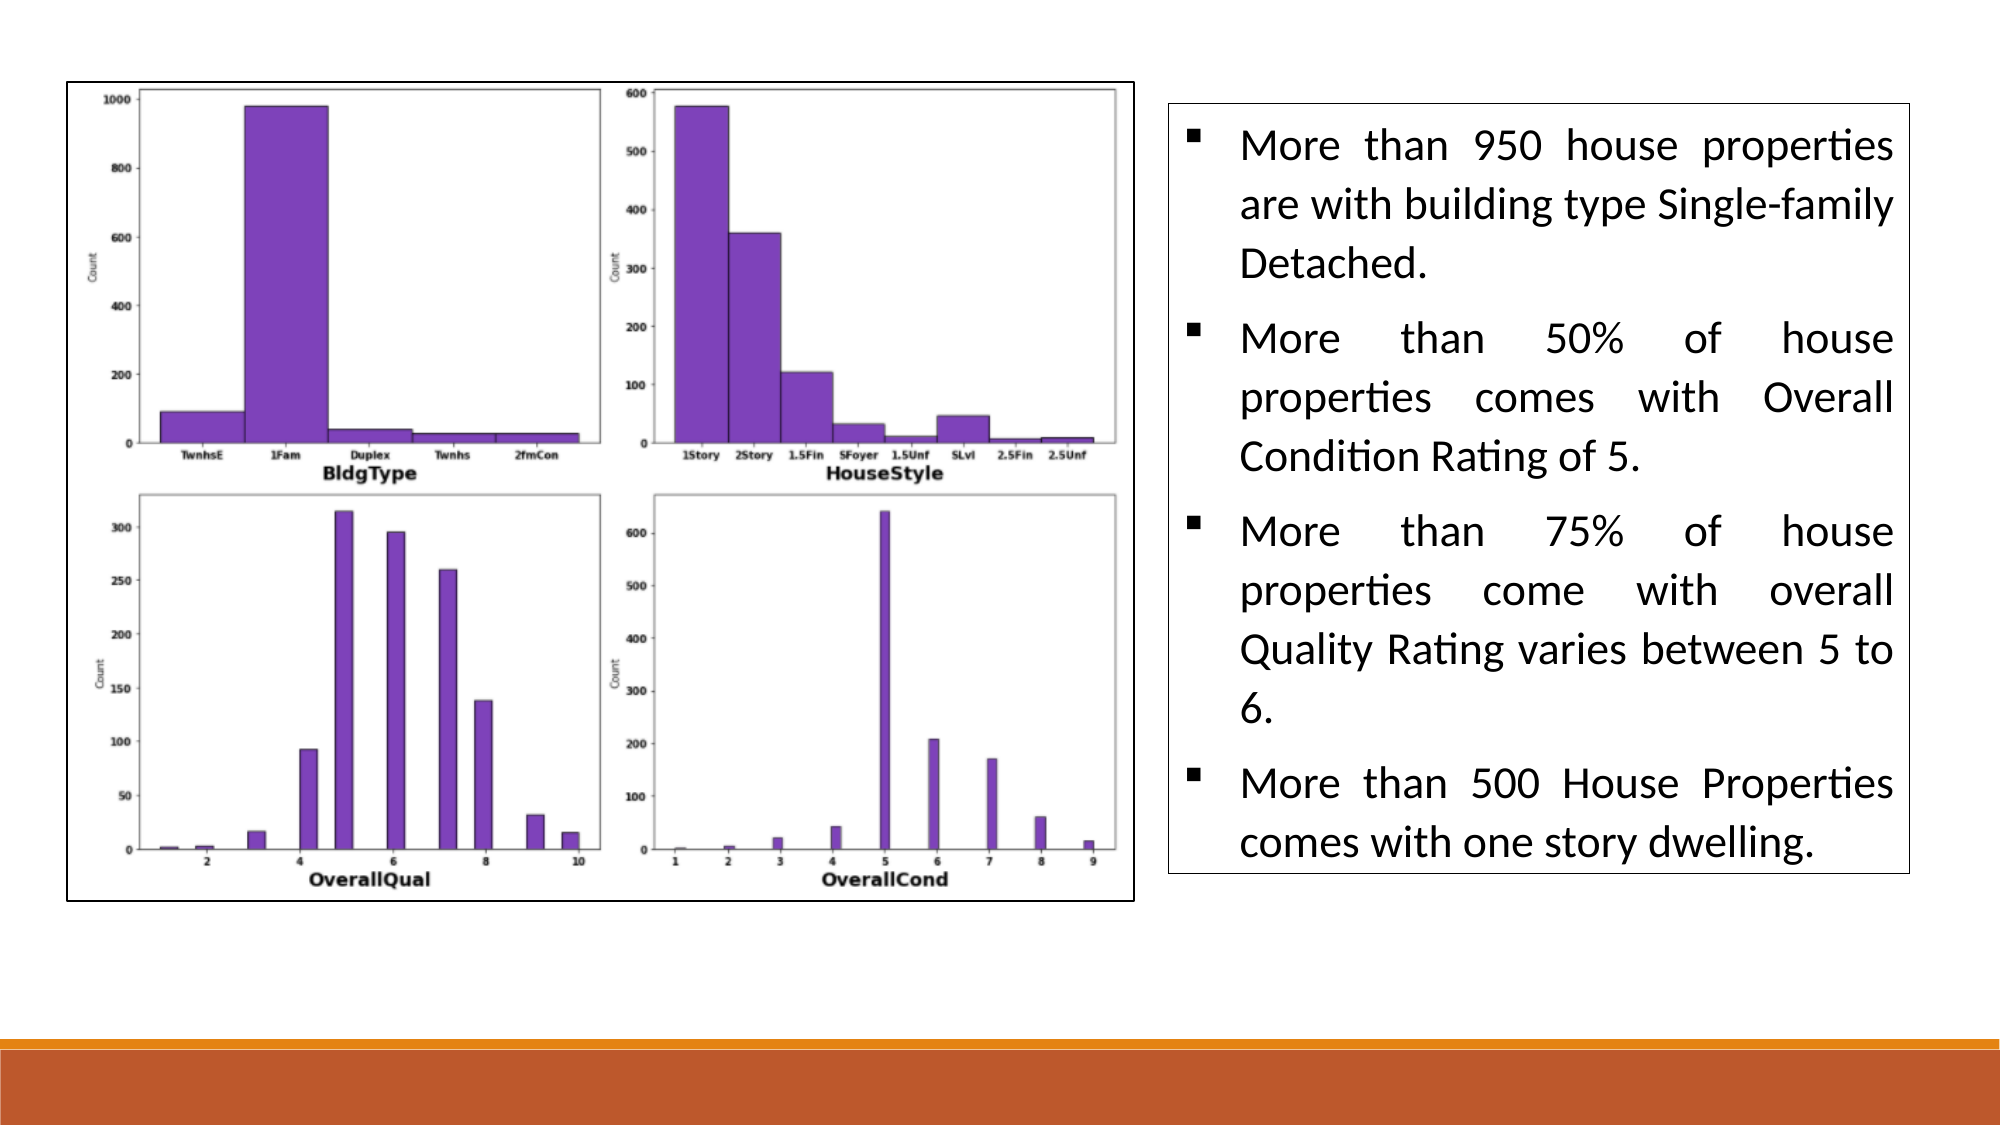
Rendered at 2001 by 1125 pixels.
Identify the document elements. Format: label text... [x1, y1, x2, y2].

picture [67, 82, 1134, 901]
text_box More than 950 house properties are with building type Single-family Detached. More than 50% of house properties comes with Overall Condition Rating of 5. More than 75% of house properties come with overall Quality Rating varies between 5 to 6. More than 500 House Properties comes with one story dwelling. [1168, 103, 1910, 874]
